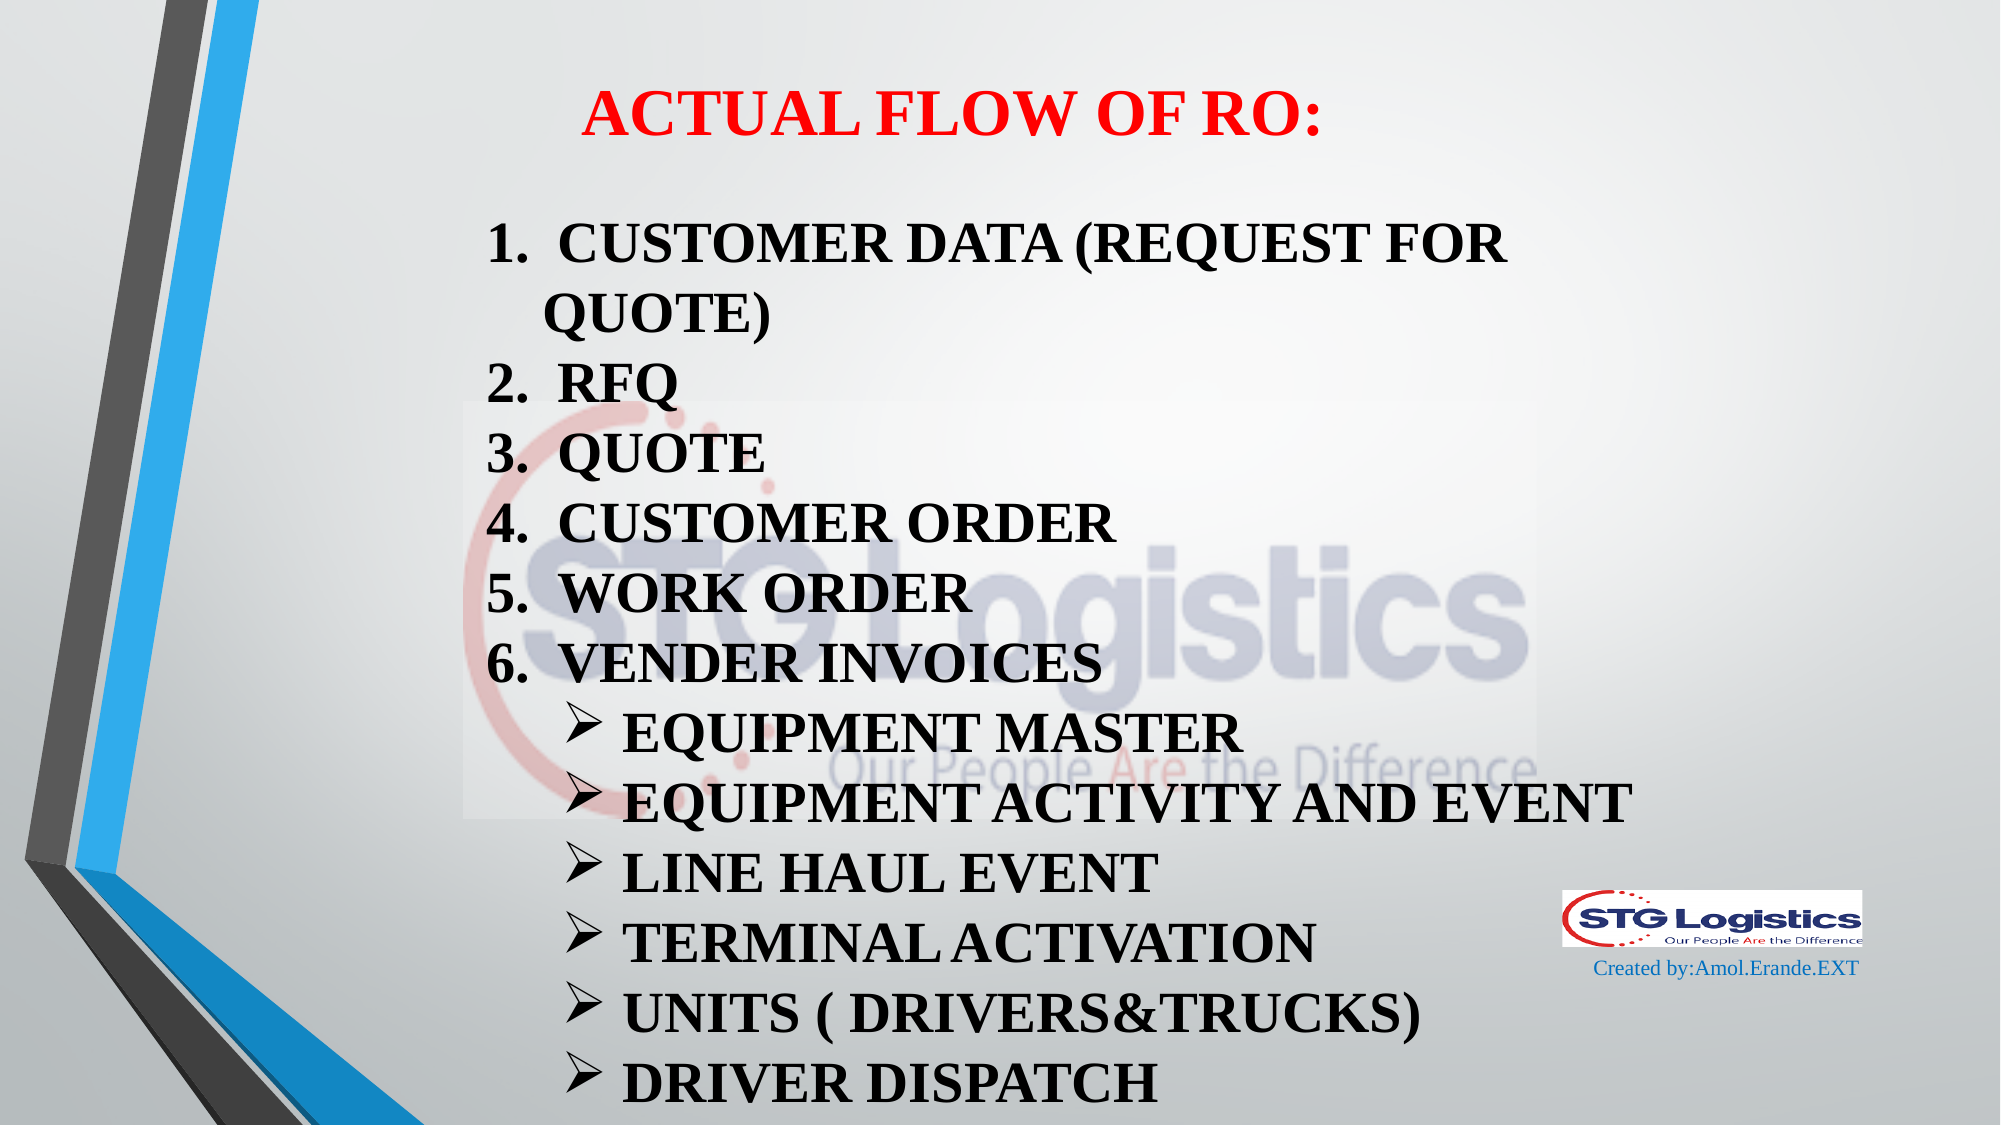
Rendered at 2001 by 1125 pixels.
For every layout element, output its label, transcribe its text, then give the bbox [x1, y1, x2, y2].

picture [1661, 890, 1863, 947]
text_box CUSTOMER DATA (REQUEST FOR QUOTE) RFQ QUOTE CUSTOMER ORDER WORK ORDER VENDER INVOICES EQUIPMENT MASTER EQUIPMENT ACTIVITY AND EVENT LINE HAUL EVENT TERMINAL ACTIVATION UNITS ( DRIVERS&TRUCKS) DRIVER DISPATCH [471, 197, 1661, 1125]
text_box ACTUAL FLOW OF RO: [566, 60, 1567, 156]
